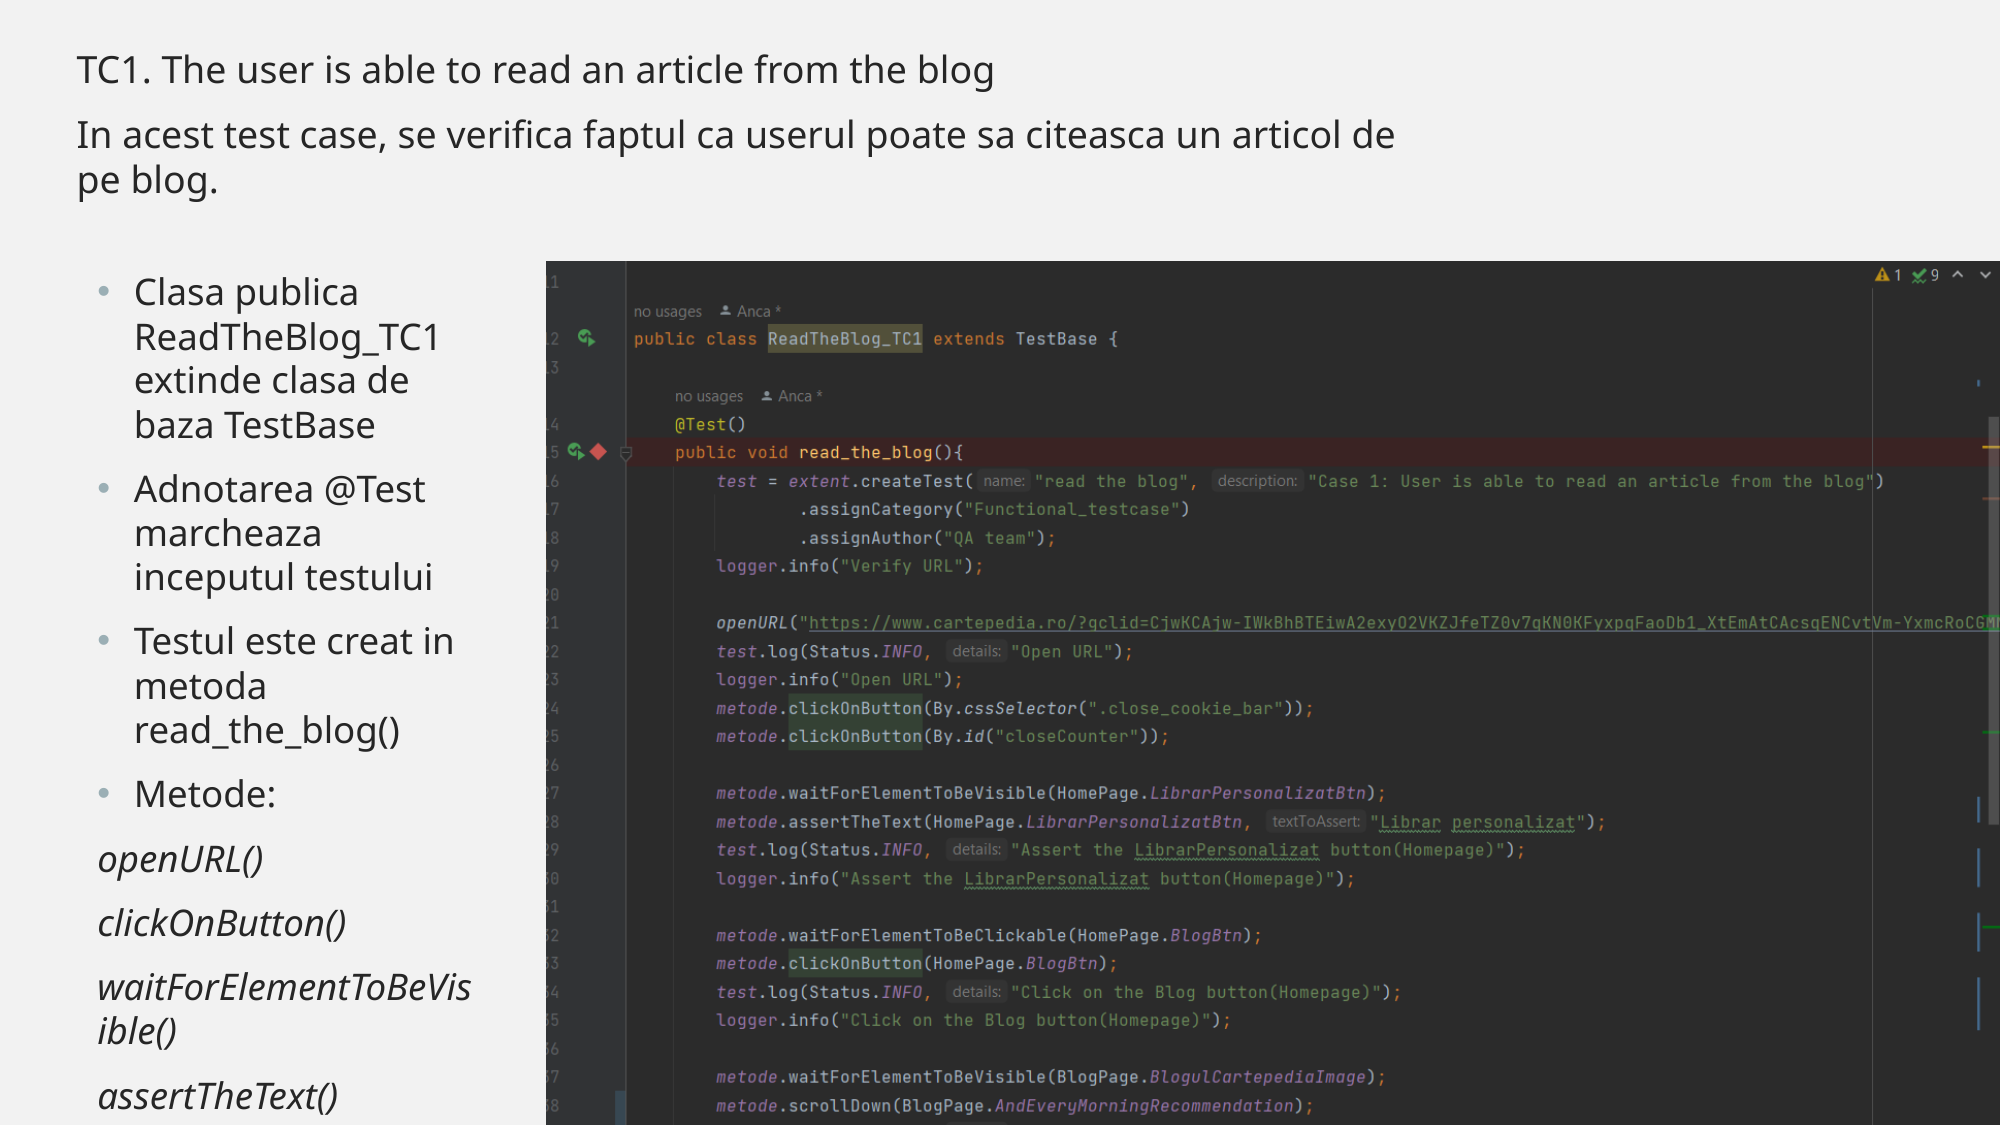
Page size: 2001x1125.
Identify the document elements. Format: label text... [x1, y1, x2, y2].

list TC1. The user is able to read an article from the blog In acest test case, se verifica faptul ca userul poate sa citeasca un articol de pe blog. [61, 38, 1429, 210]
picture [546, 261, 2000, 1125]
text_box Clasa publica ReadTheBlog_TC1 extinde clasa de baza TestBase Adnotarea @Test marcheaza inceputul testului Testul este creat in metoda read_the_blog() Metode: openURL() clickOnButton() waitForElementToBeVisible() assertTheText() [82, 261, 490, 1125]
